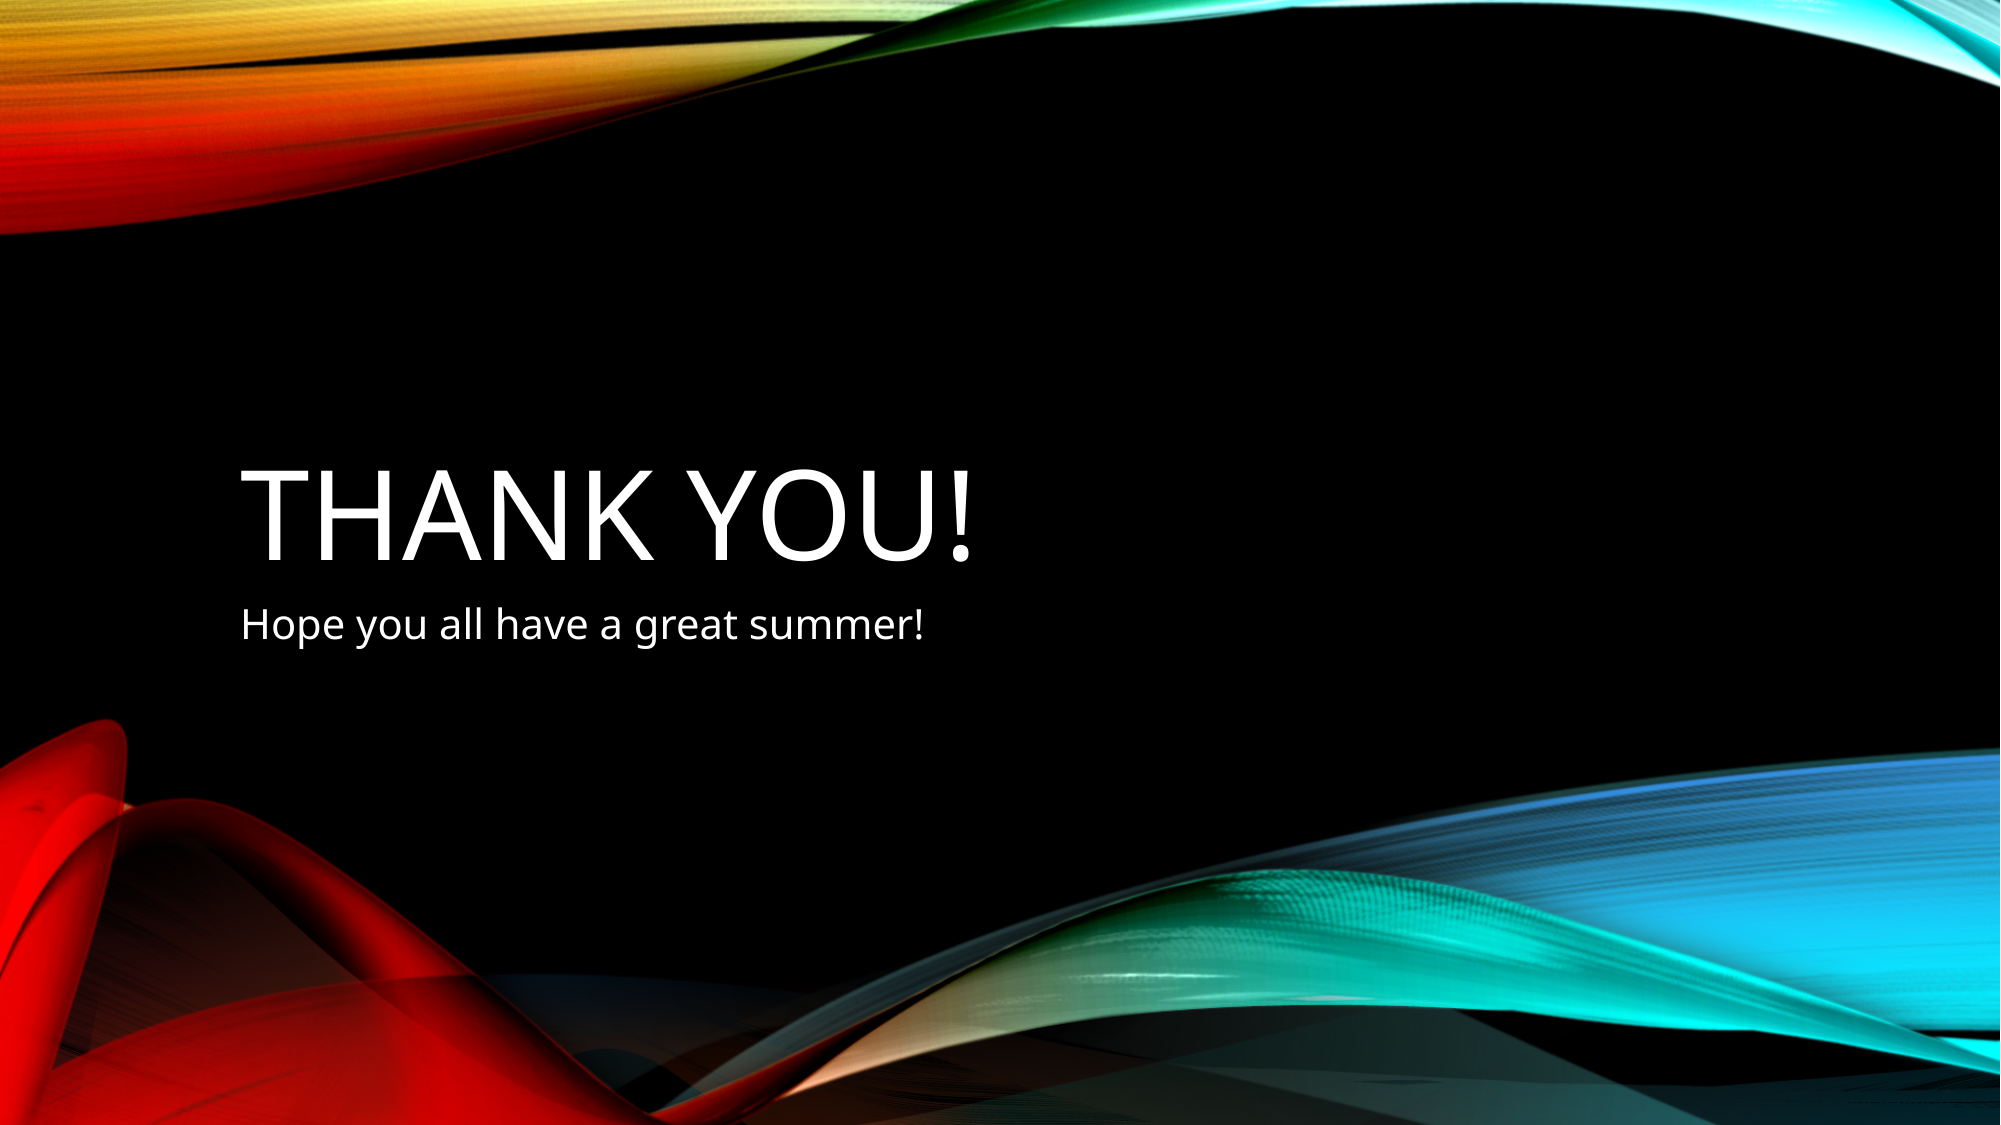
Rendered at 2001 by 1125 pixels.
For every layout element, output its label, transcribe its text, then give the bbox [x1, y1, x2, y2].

picture [0, 717, 2000, 1125]
picture [0, 0, 2000, 237]
title Thank you! [225, 295, 1775, 595]
subtitle Hope you all have a great summer! [225, 595, 1775, 709]
